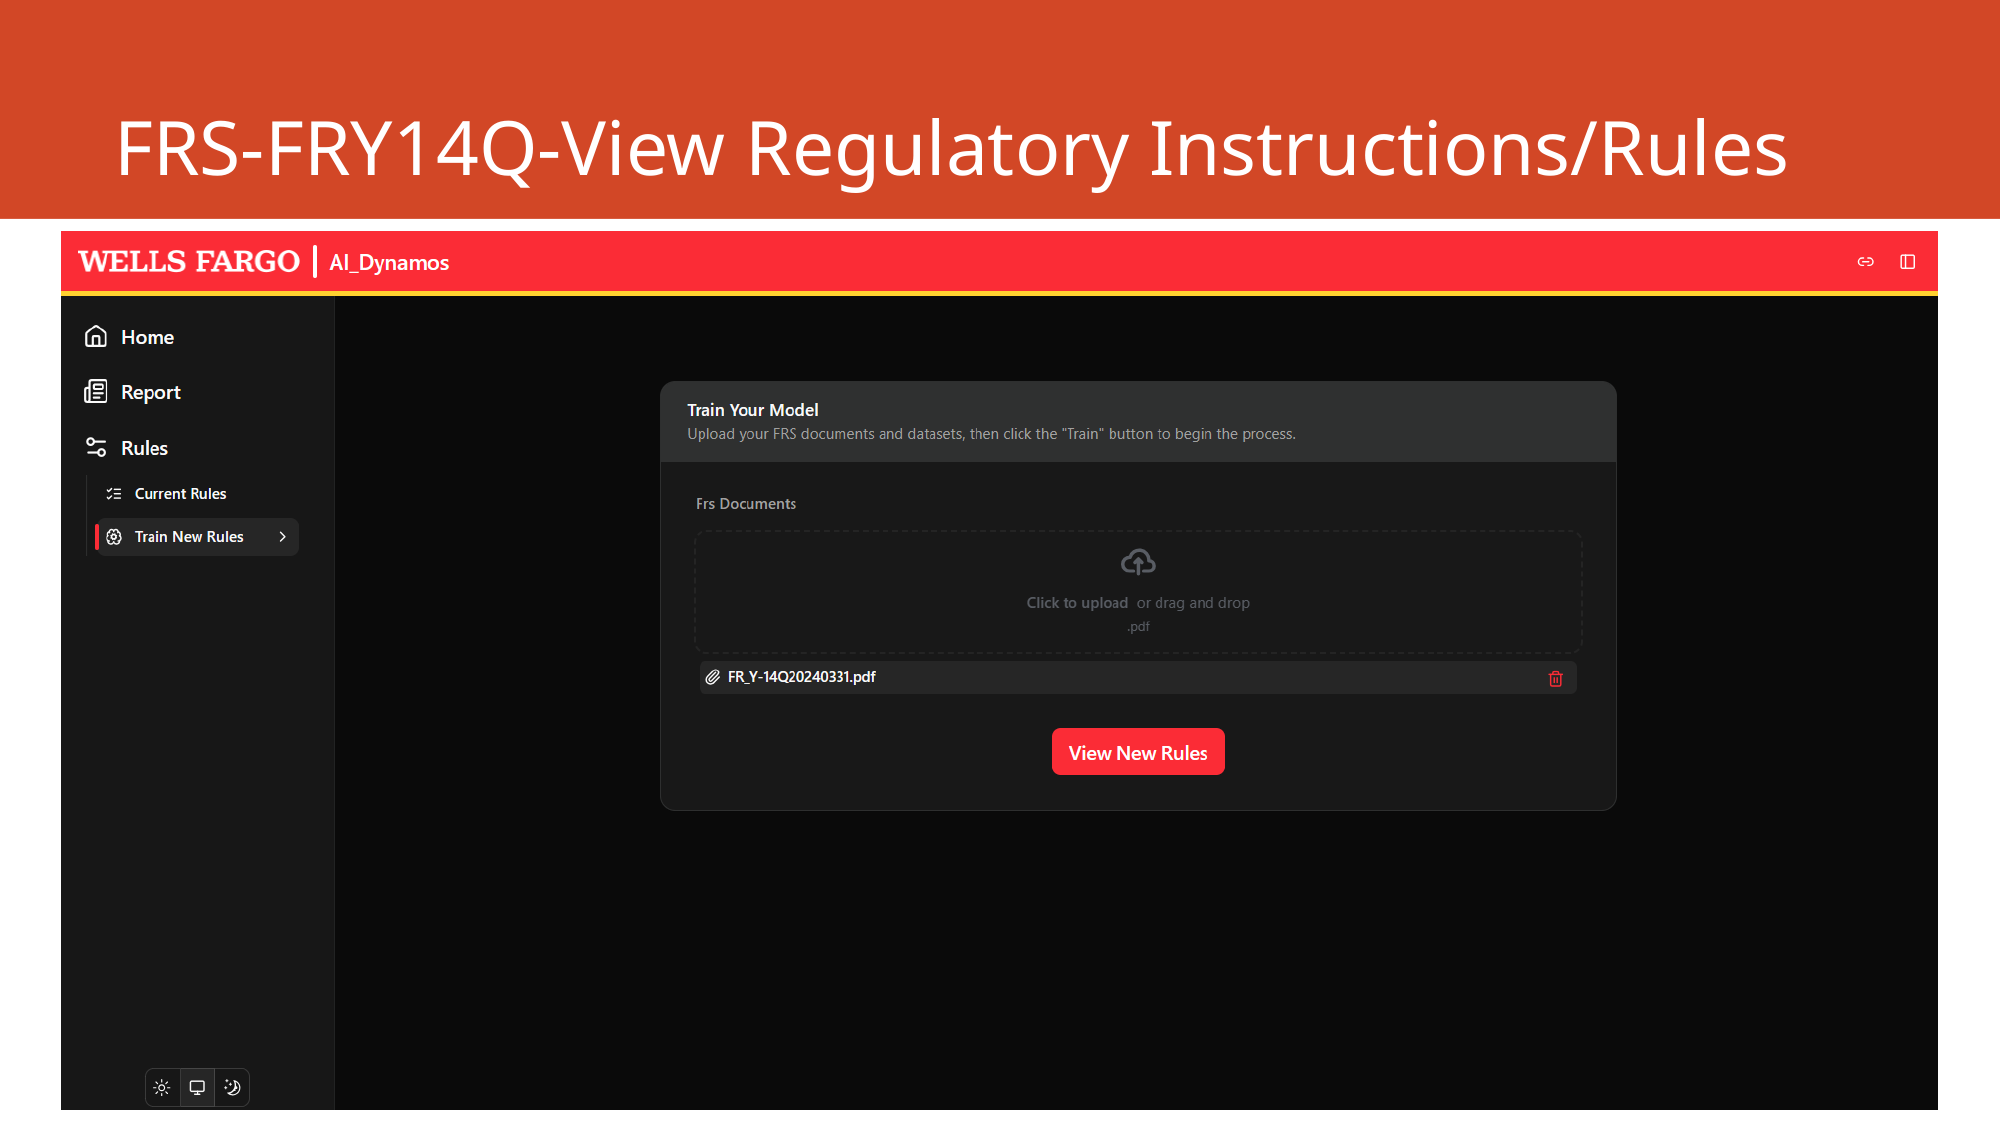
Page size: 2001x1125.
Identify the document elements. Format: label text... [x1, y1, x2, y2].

picture [61, 231, 1938, 1110]
title FRS-FRY14Q-View Regulatory Instructions/Rules [99, 89, 1863, 199]
